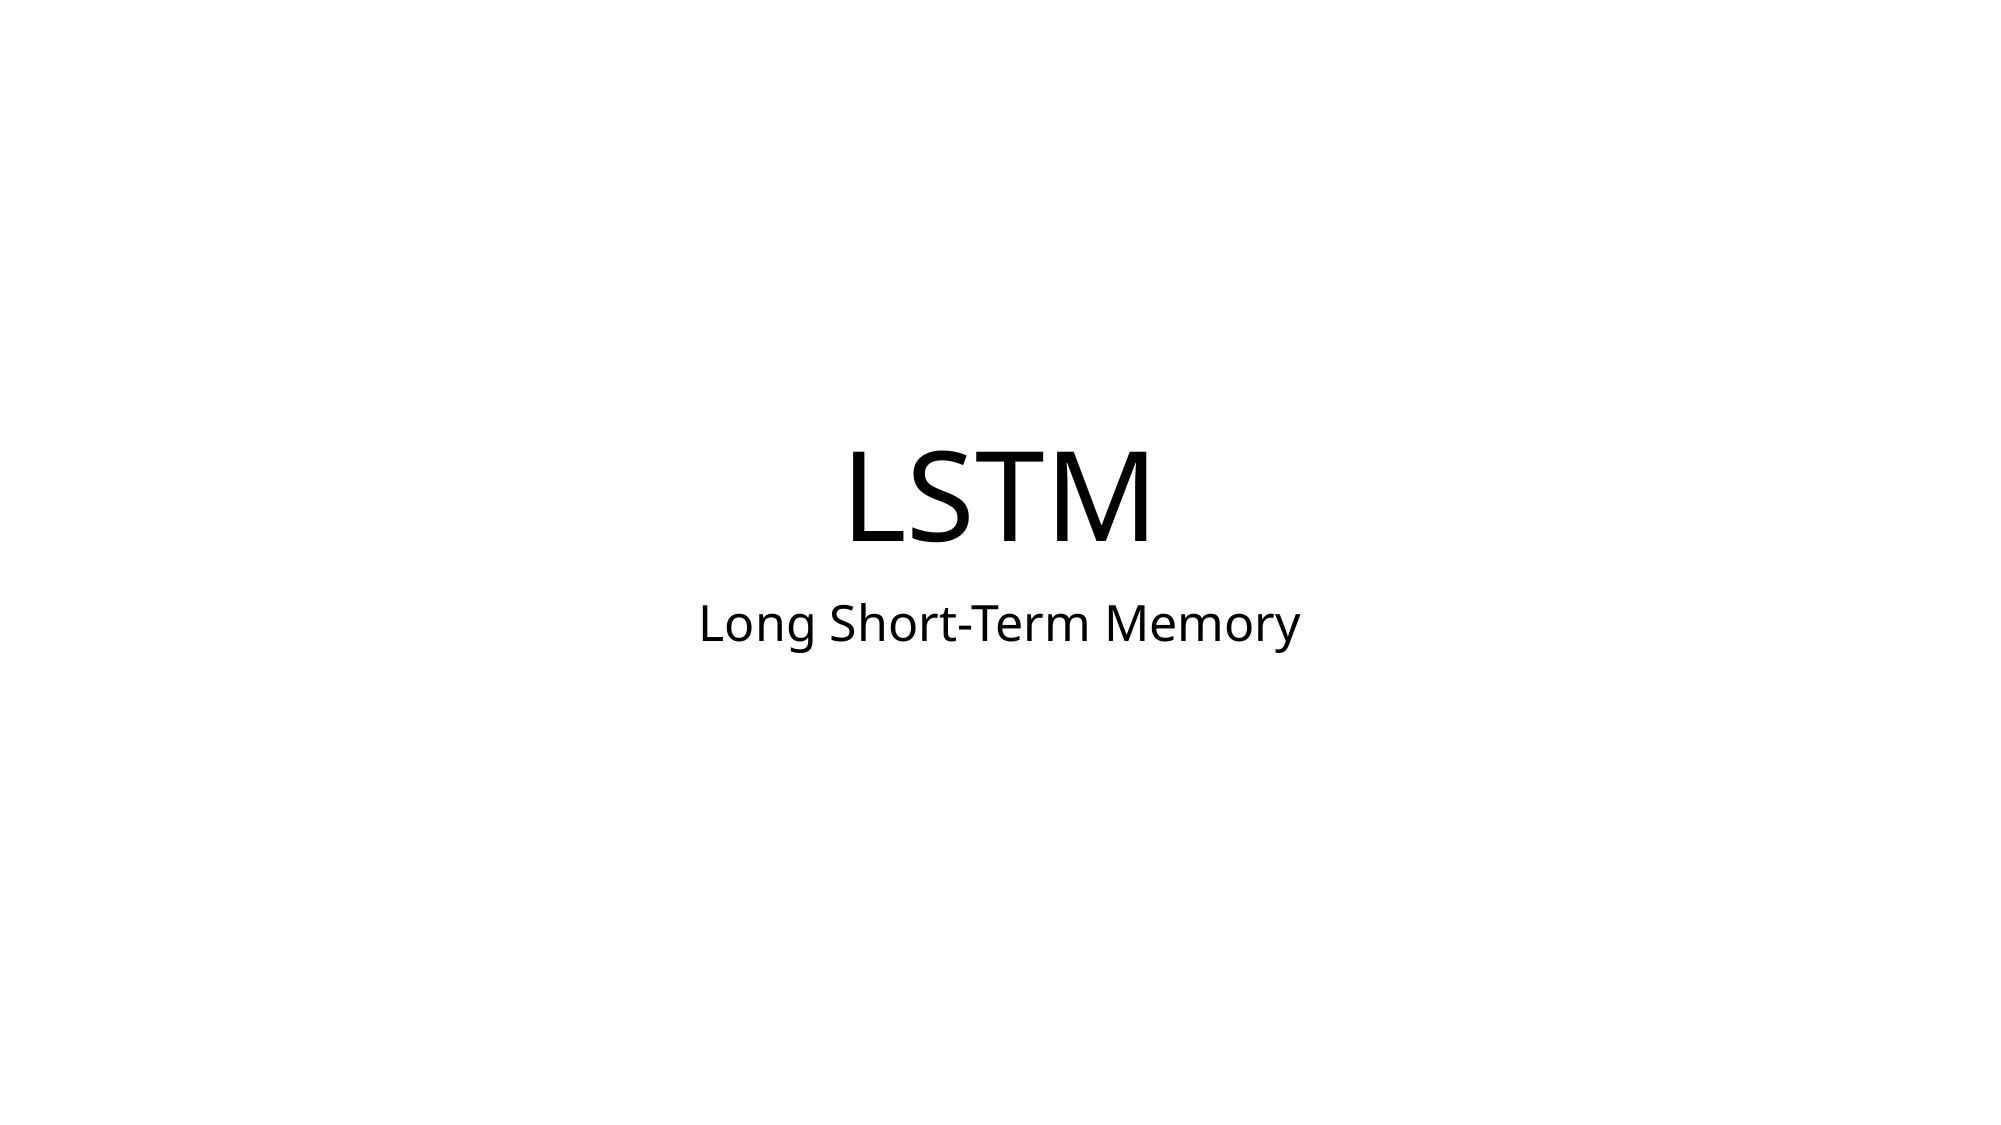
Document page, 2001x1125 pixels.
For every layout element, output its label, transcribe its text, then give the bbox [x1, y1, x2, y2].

subtitle Long Short-Term Memory [249, 590, 1750, 863]
title LSTM [249, 184, 1750, 576]
